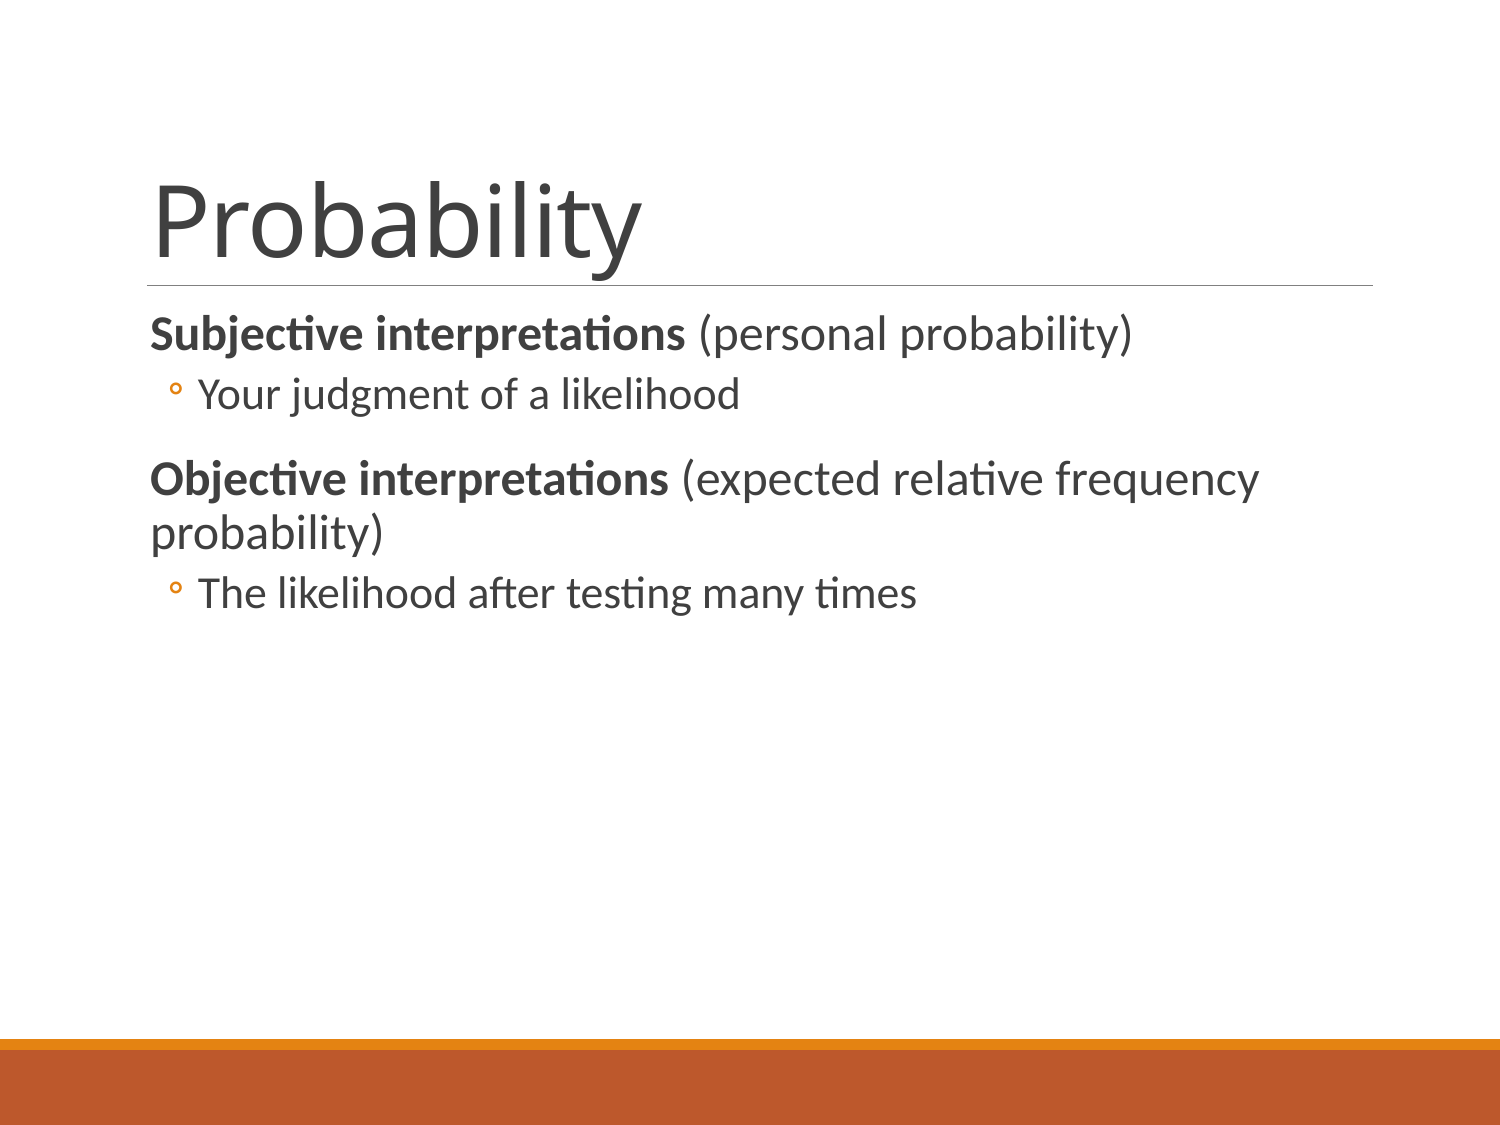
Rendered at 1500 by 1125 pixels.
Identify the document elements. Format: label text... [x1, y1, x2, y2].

list Subjective interpretations (personal probability) Your judgment of a likelihood Objective interpretations (expected relative frequency probability) The likelihood after testing many times [135, 299, 1373, 960]
title Probability [135, 47, 1373, 285]
